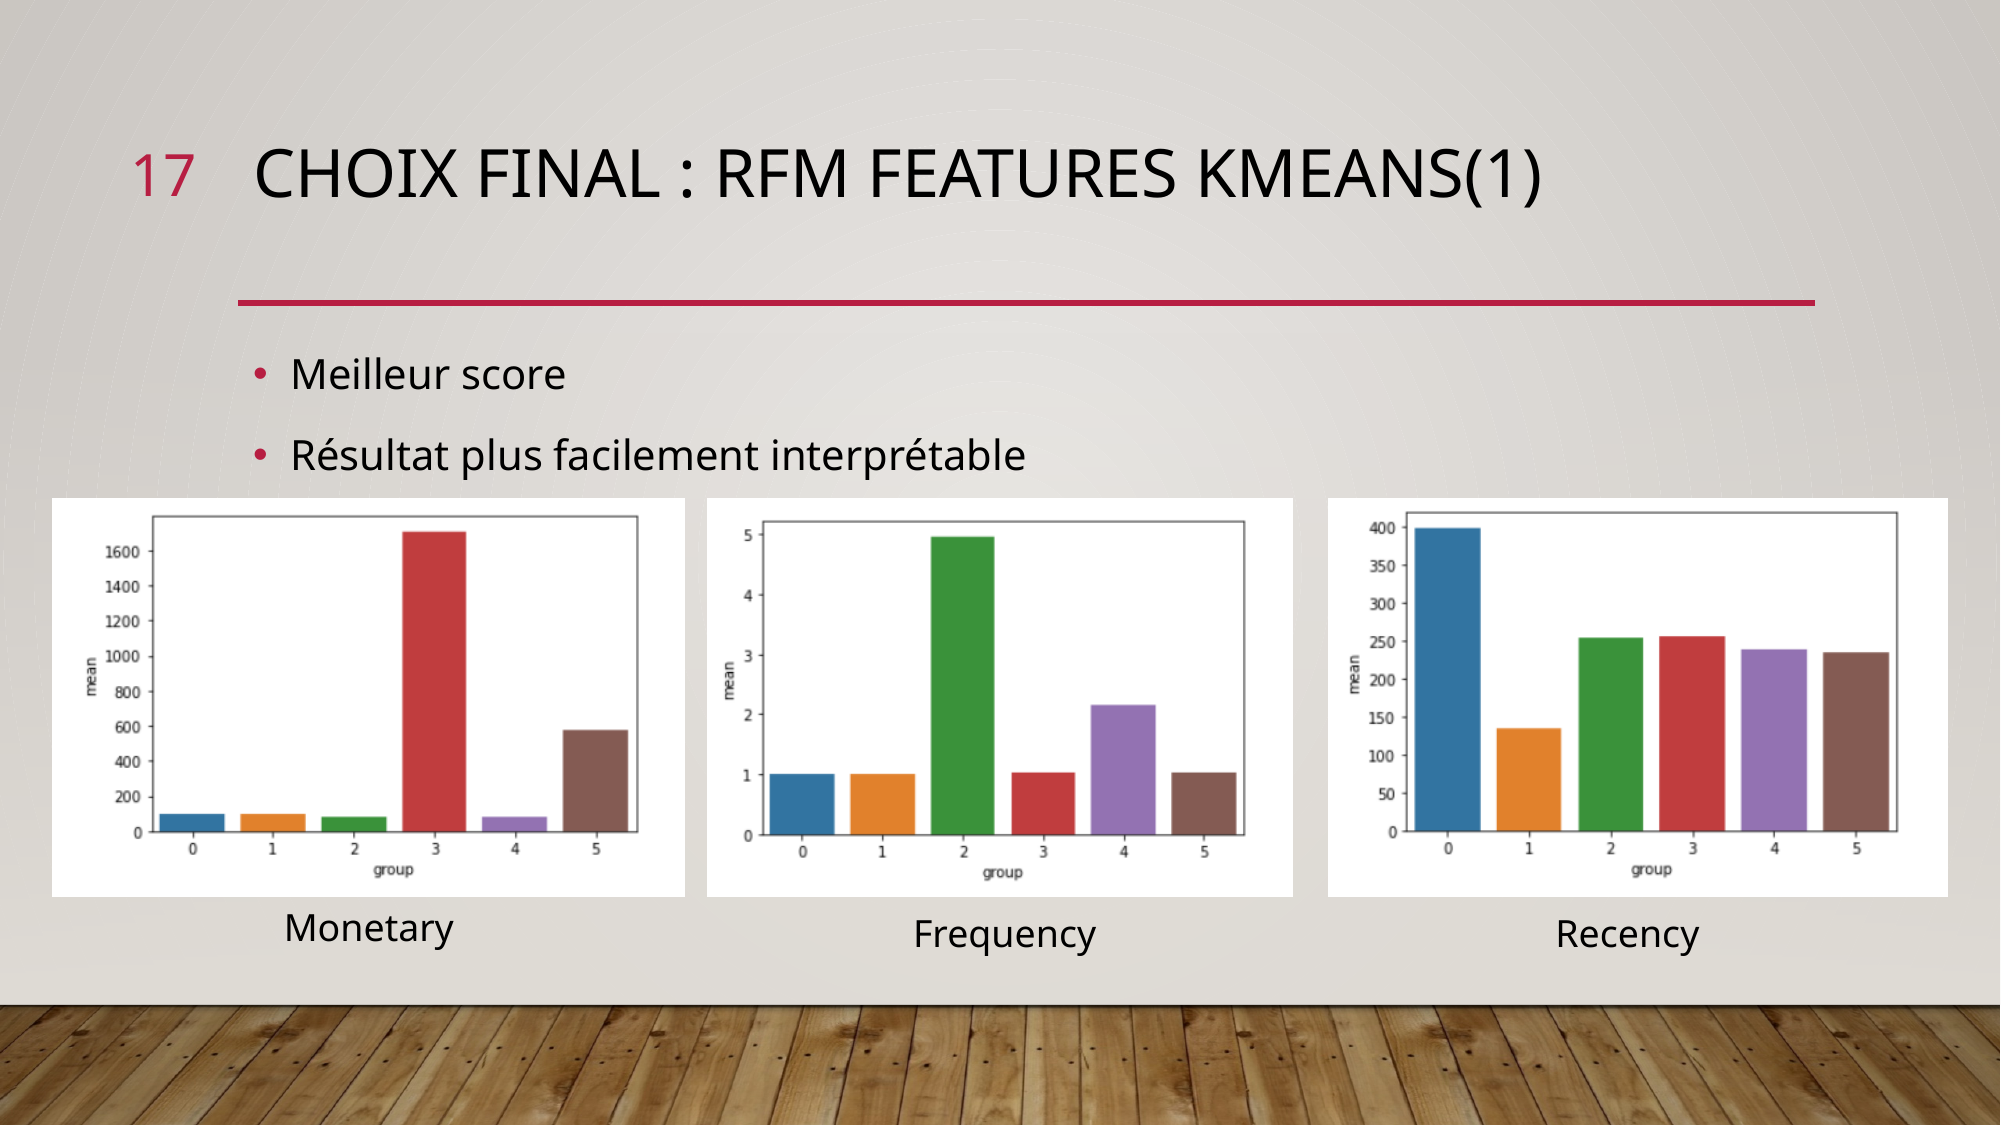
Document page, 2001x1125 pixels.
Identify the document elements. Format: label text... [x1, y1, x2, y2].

text_box Monetary [268, 897, 469, 957]
picture [0, 1005, 2000, 1125]
picture [707, 498, 1293, 897]
slide_number 17 [78, 131, 212, 214]
title Choix final : RFM Features KMEANS(1) [238, 131, 1814, 305]
text_box Frequency [898, 902, 1112, 963]
picture [1328, 498, 1948, 897]
text_box Recency [1540, 902, 1715, 963]
picture [52, 498, 686, 897]
list Meilleur score Résultat plus facilement interprétable [238, 330, 1814, 897]
